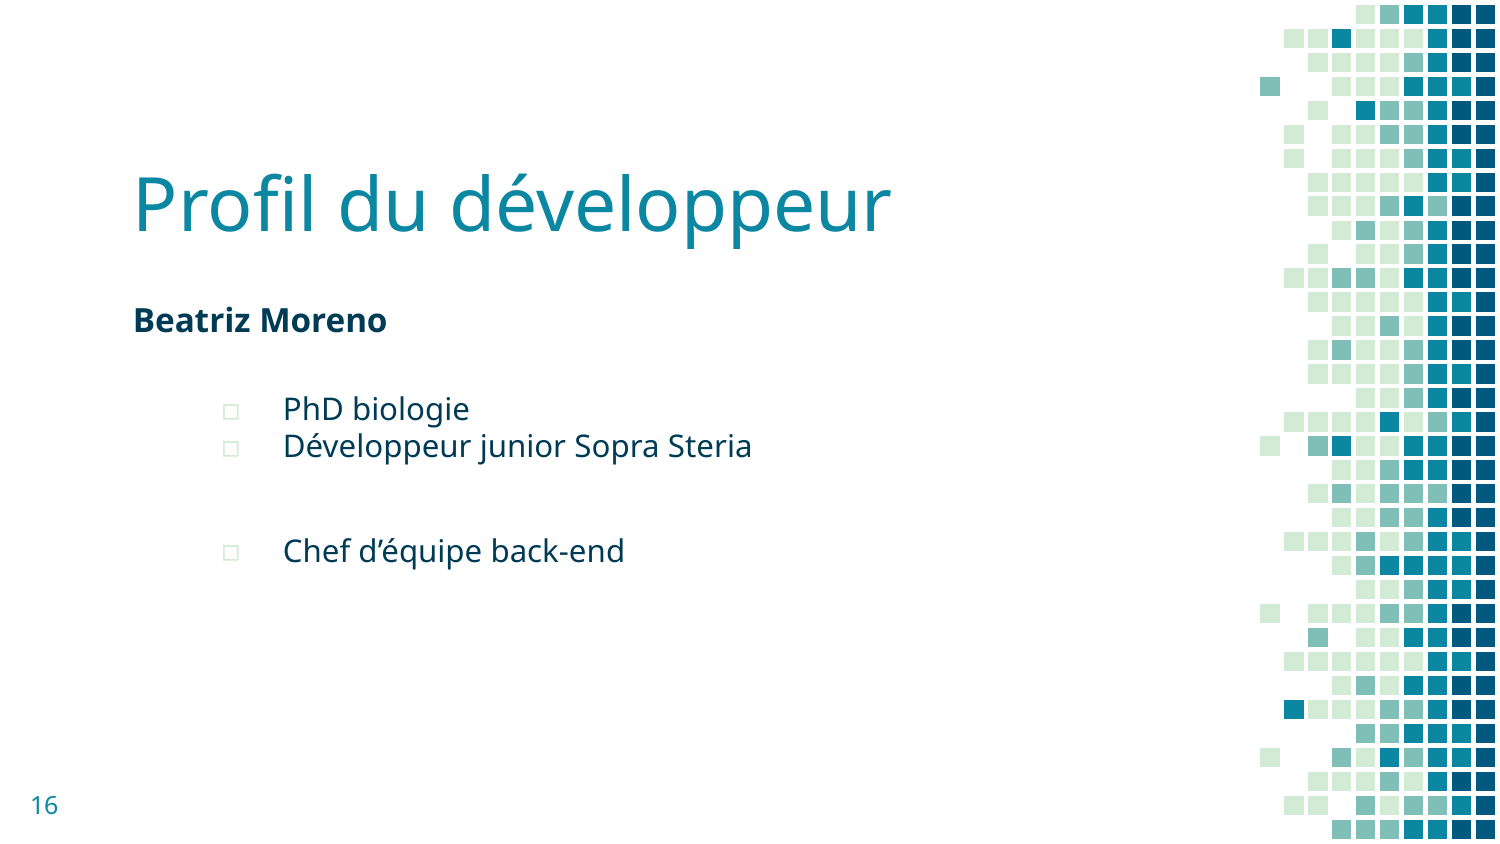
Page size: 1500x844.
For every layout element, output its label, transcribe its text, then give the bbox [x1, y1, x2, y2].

slide_number 16 [15, 774, 105, 839]
list Beatriz Moreno PhD biologie Développeur junior Sopra Steria Chef d’équipe back-end [117, 284, 1227, 774]
title Profil du développeur [117, 121, 1227, 262]
